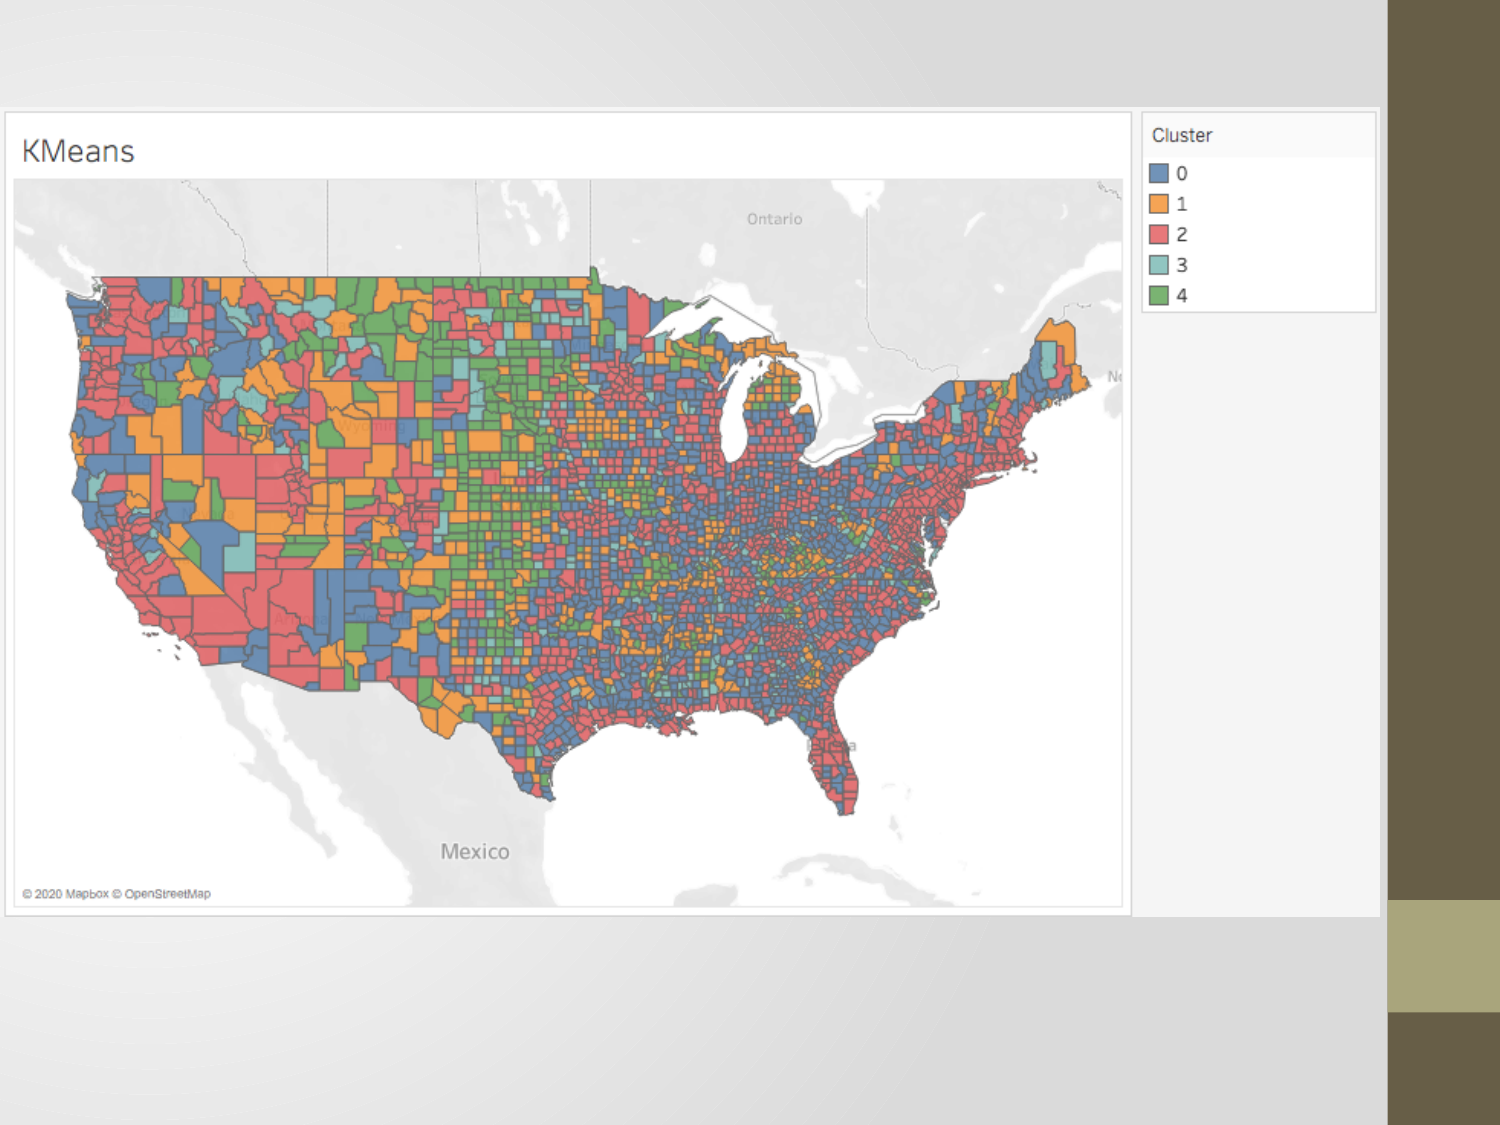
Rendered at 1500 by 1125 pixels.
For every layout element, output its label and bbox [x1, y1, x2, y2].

picture [0, 106, 1380, 918]
